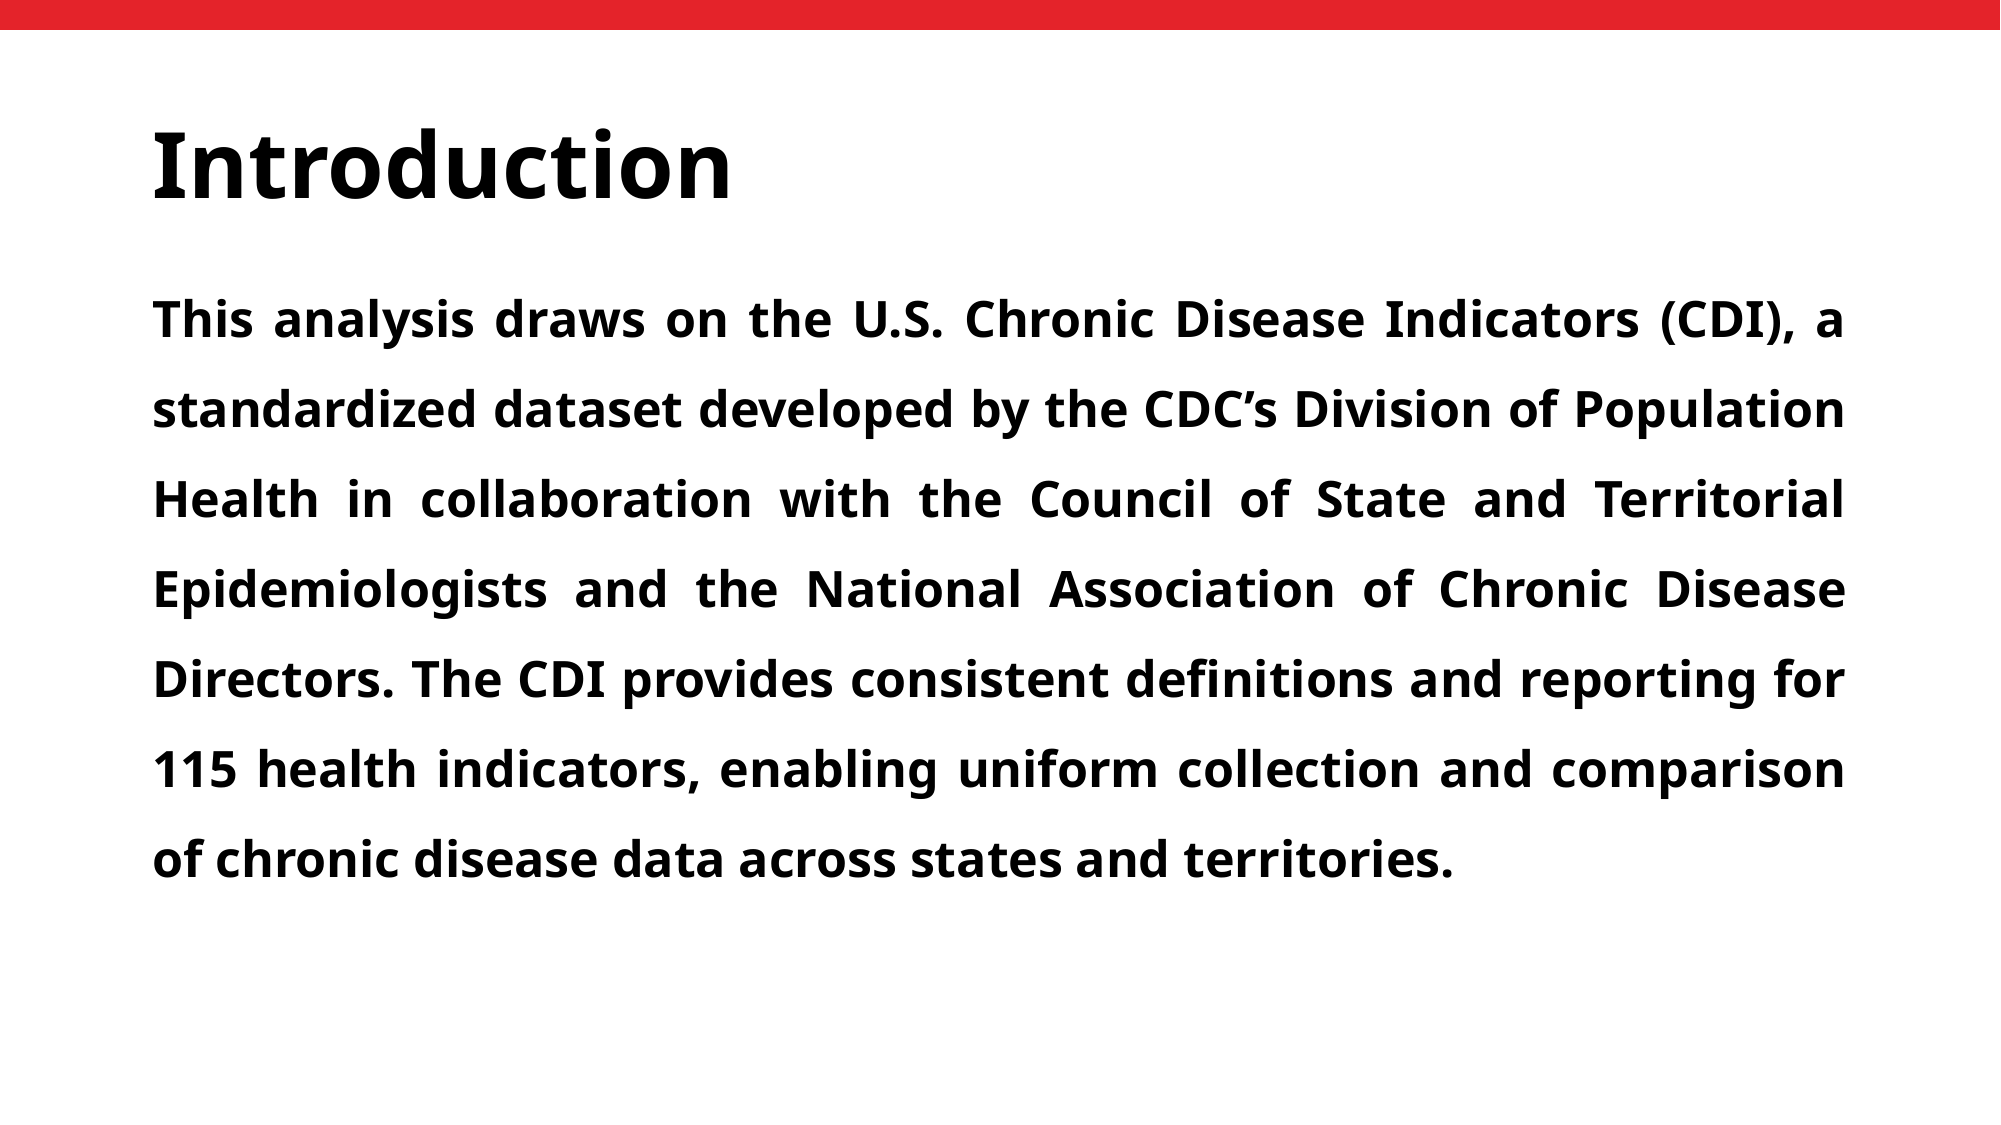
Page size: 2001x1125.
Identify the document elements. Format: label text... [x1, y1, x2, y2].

title Introduction [137, 59, 1863, 249]
list This analysis draws on the U.S. Chronic Disease Indicators (CDI), a standardized dataset developed by the CDC’s Division of Population Health in collaboration with the Council of State and Territorial Epidemiologists and the National Association of Chronic Disease Directors. The CDI provides consistent definitions and reporting for 115 health indicators, enabling uniform collection and comparison of chronic disease data across states and territories. [137, 249, 1863, 964]
